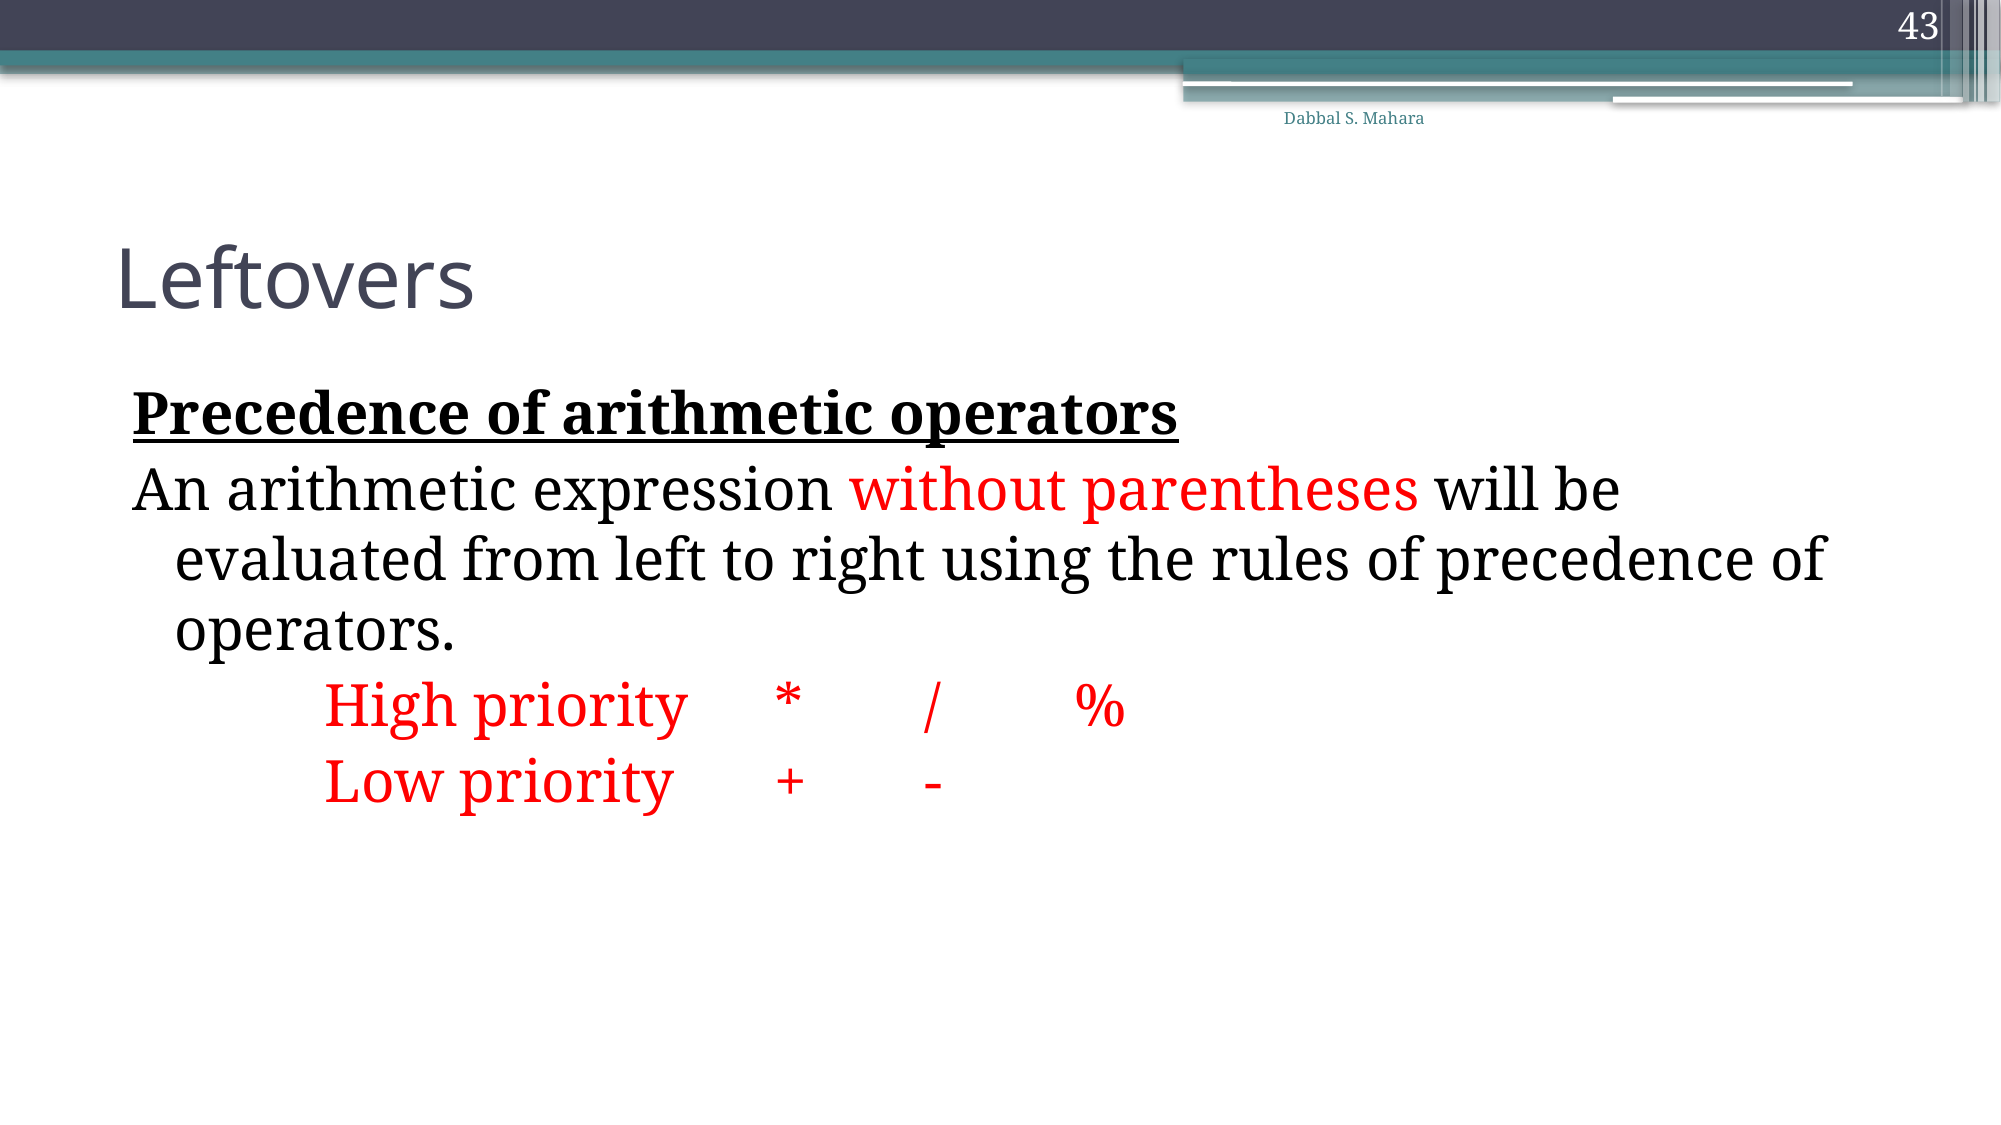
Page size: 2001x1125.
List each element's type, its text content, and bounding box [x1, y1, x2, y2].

footer Dabbal S. Mahara [1149, 100, 1440, 176]
list Precedence of arithmetic operators An arithmetic expression without parentheses will be evaluated from left to right using the rules of precedence of operators. High priority * / % Low priority + - [99, 368, 1900, 1079]
title Leftovers [99, 187, 1900, 363]
slide_number 43 [1788, 0, 1955, 61]
